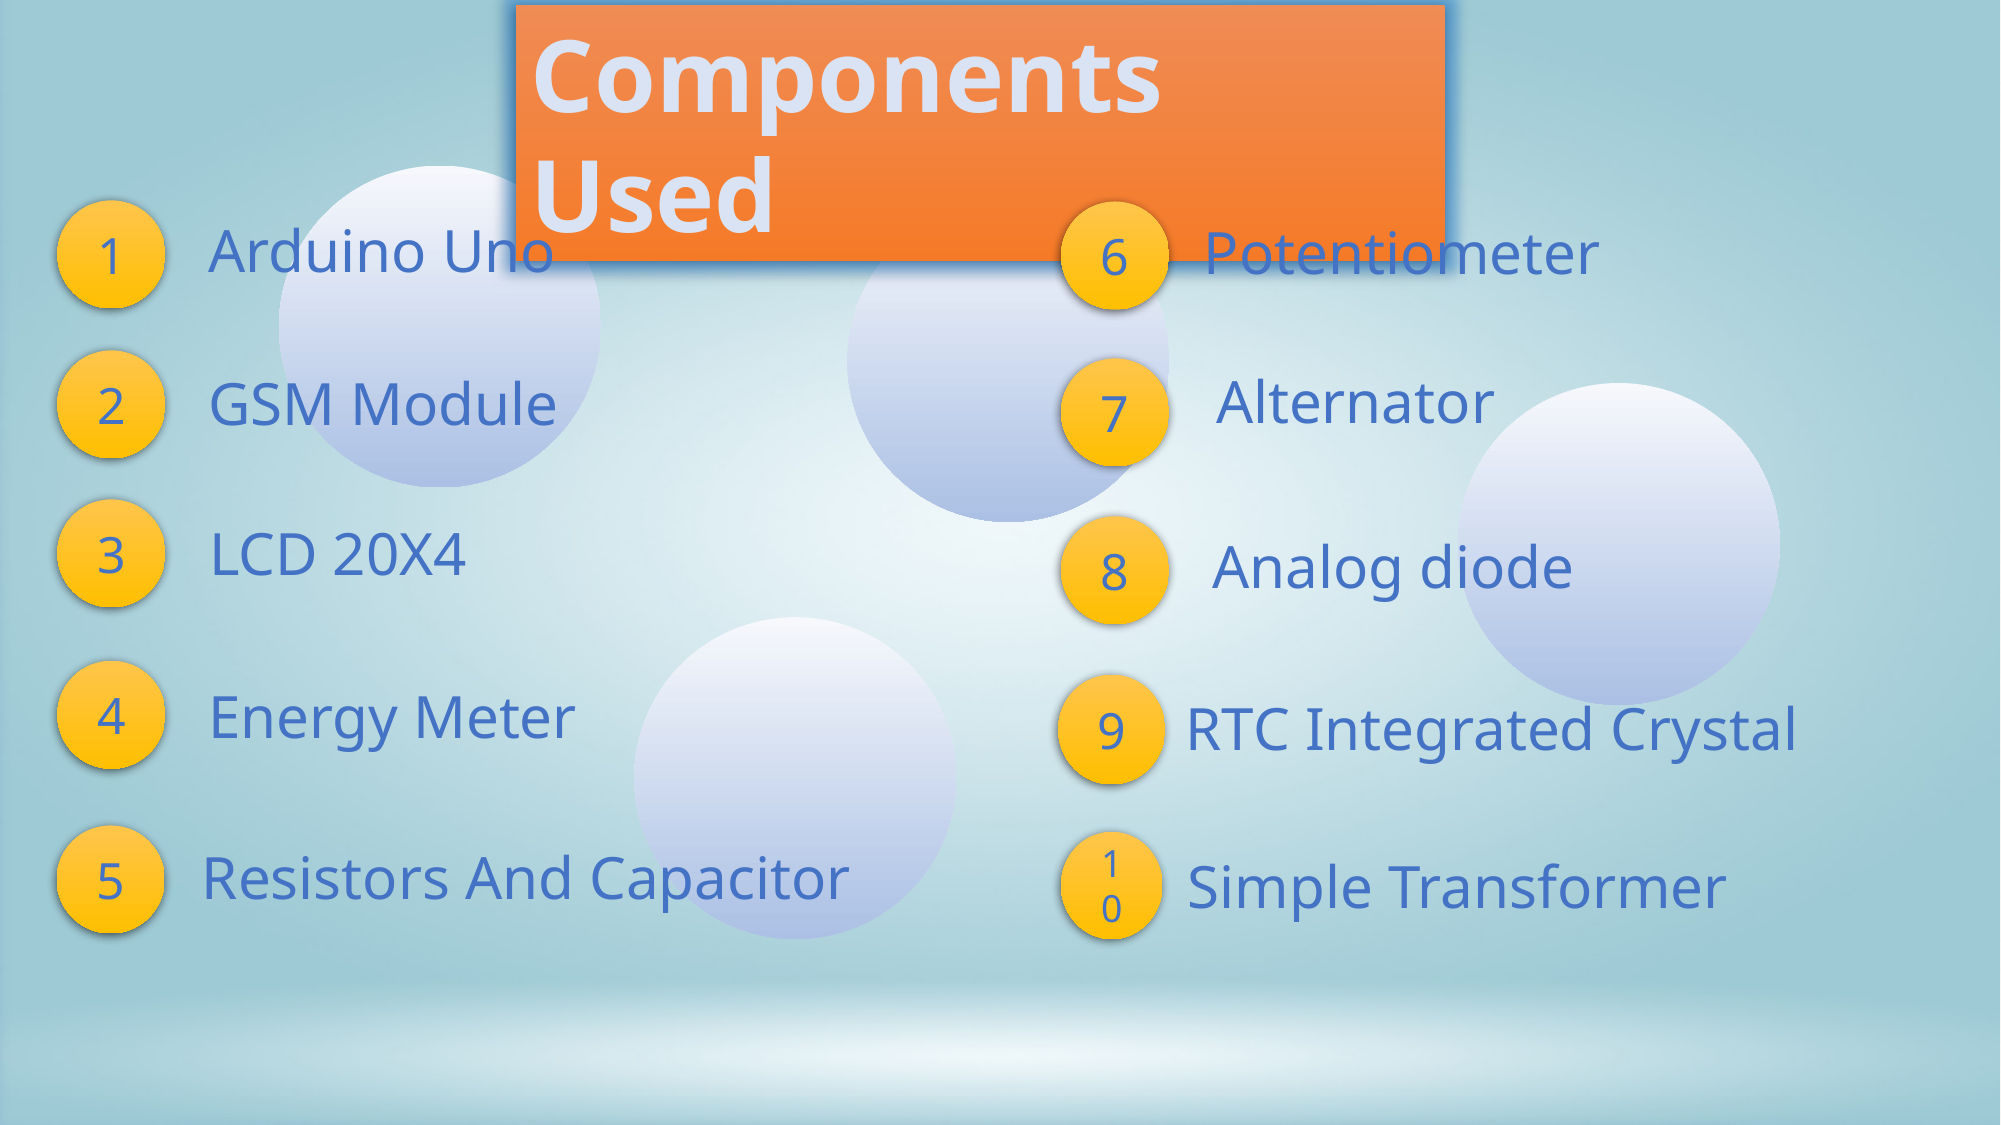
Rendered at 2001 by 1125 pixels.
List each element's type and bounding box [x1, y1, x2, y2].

text_box [56, 825, 1116, 934]
text_box [1061, 358, 1791, 467]
text_box [1061, 201, 1853, 310]
text_box [1061, 516, 1834, 625]
text_box [57, 200, 789, 309]
text_box [57, 660, 763, 769]
picture [0, 0, 2001, 1125]
text_box [57, 499, 702, 608]
text_box [57, 350, 839, 459]
